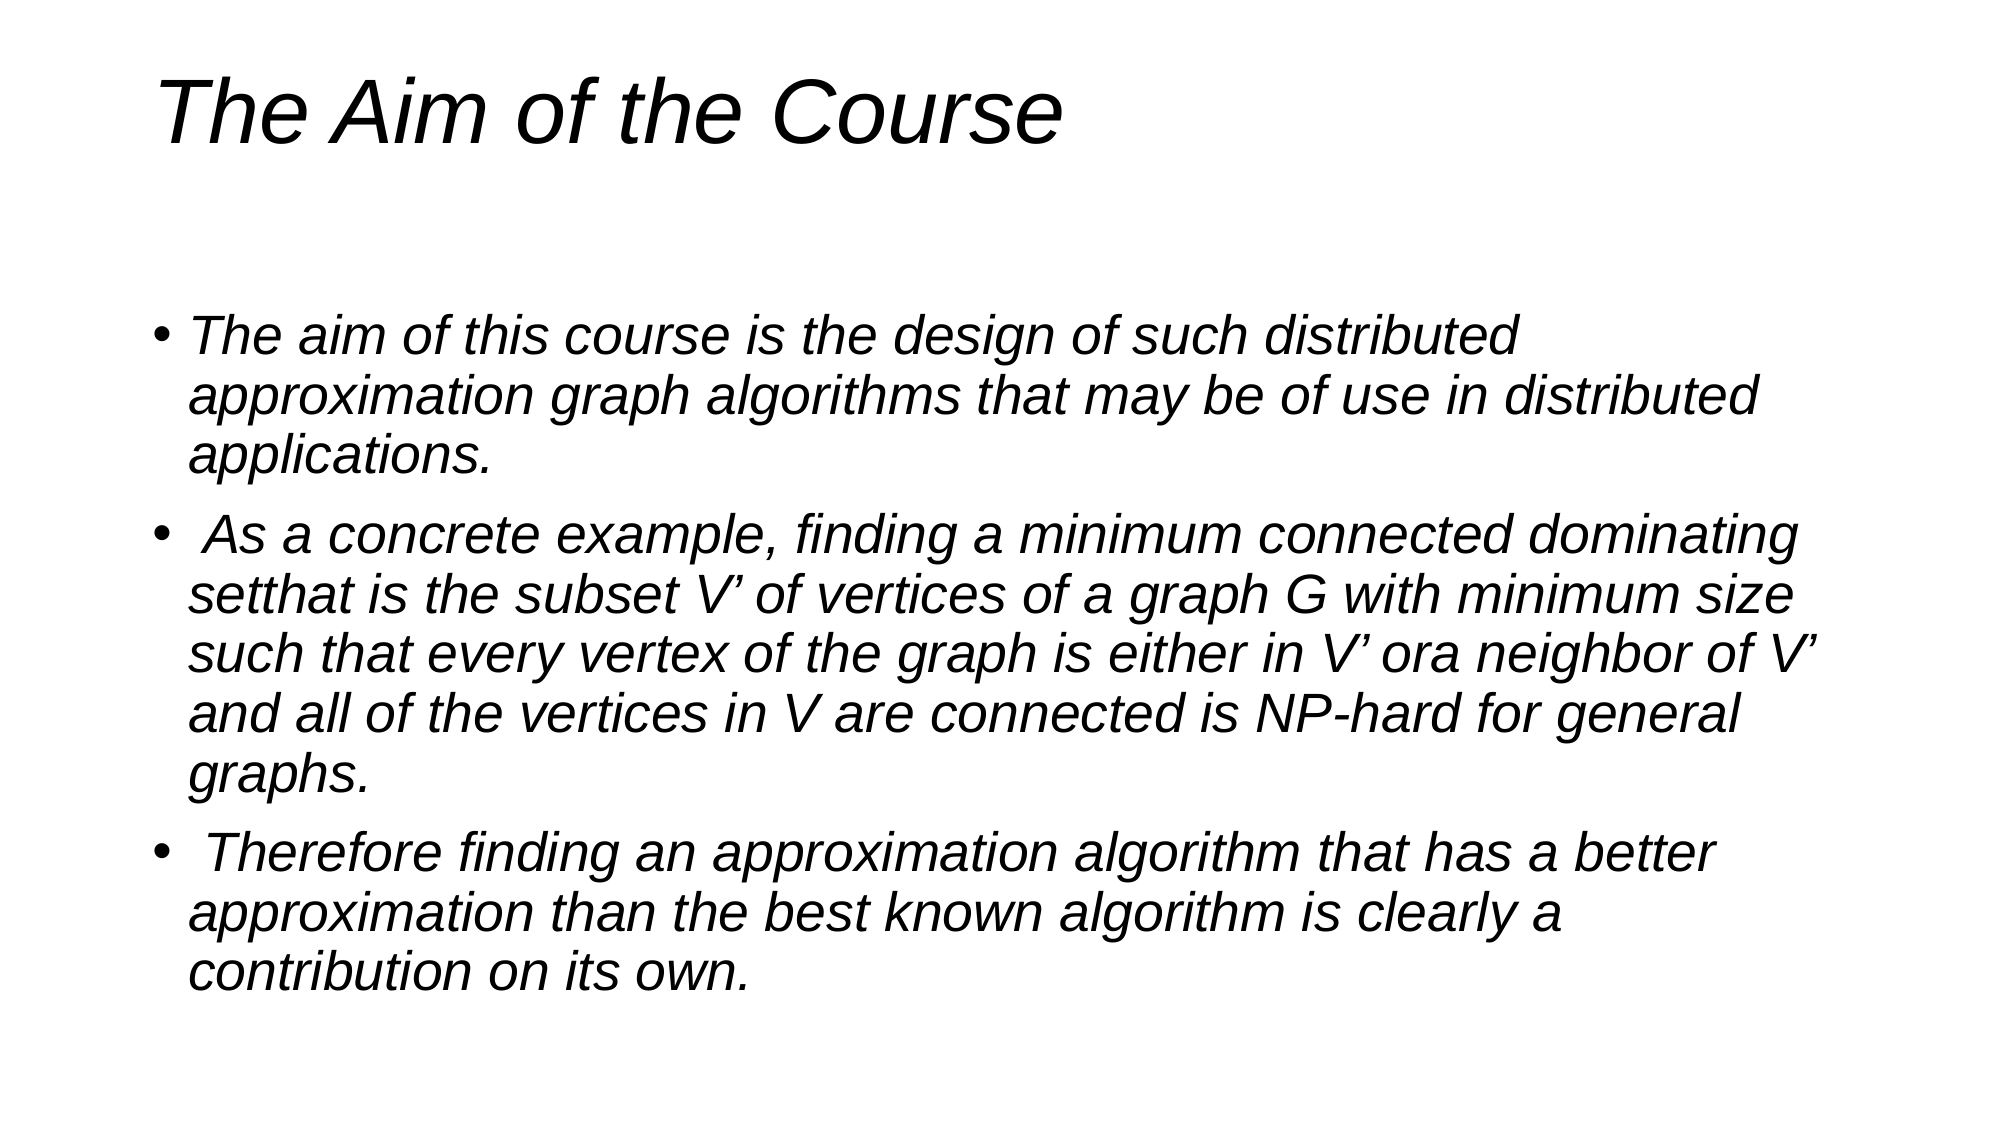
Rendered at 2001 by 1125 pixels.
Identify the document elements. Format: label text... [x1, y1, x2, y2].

title The Aim of the Course [137, 59, 1863, 278]
list The aim of this course is the design of such distributed approximation graph algorithms that may be of use in distributed applications. As a concrete example, finding a minimum connected dominating setthat is the subset V’ of vertices of a graph G with minimum size such that every vertex of the graph is either in V’ ora neighbor of V’ and all of the vertices in V are connected is NP-hard for general graphs. Therefore finding an approximation algorithm that has a better approximation than the best known algorithm is clearly a contribution on its own. [137, 299, 1863, 1014]
